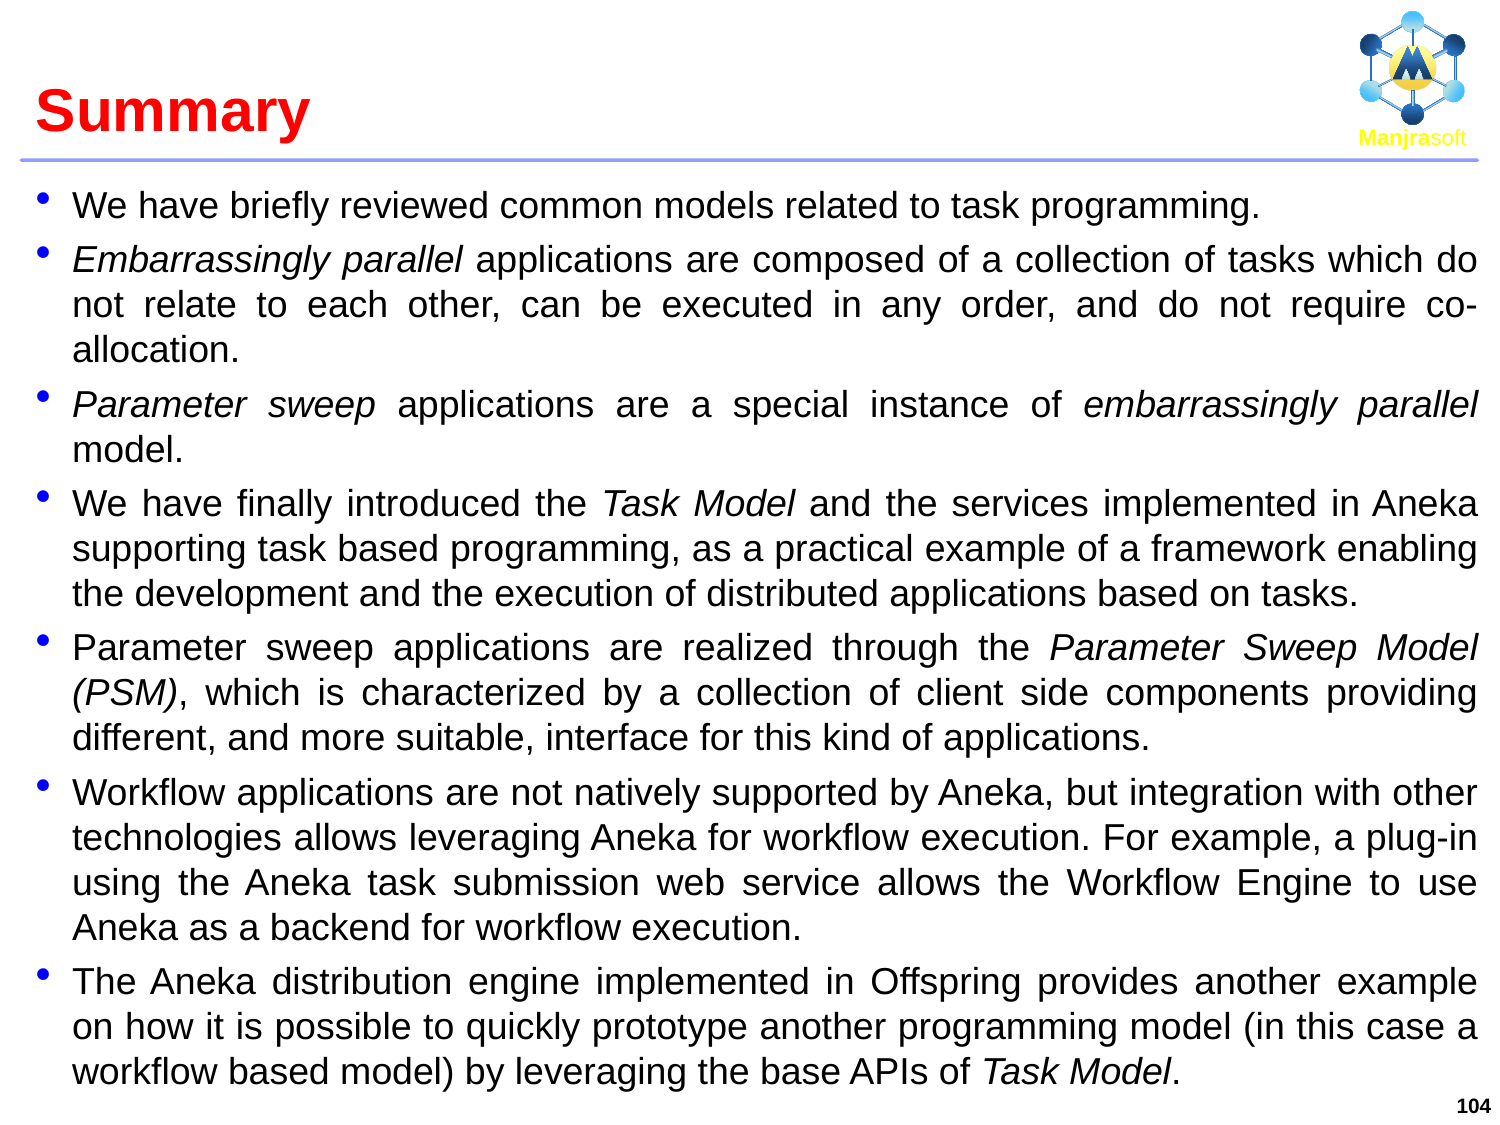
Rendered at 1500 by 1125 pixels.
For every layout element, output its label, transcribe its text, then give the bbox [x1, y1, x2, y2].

slide_number 104 [1364, 1093, 1500, 1120]
list We have briefly reviewed common models related to task programming. Embarrassingly parallel applications are composed of a collection of tasks which do not relate to each other, can be executed in any order, and do not require co-allocation. Parameter sweep applications are a special instance of embarrassingly parallel model. We have finally introduced the Task Model and the services implemented in Aneka supporting task based programming, as a practical example of a framework enabling the development and the execution of distributed applications based on tasks. Parameter sweep applications are realized through the Parameter Sweep Model (PSM), which is characterized by a collection of client side components providing different, and more suitable, interface for this kind of applications. Workflow applications are not natively supported by Aneka, but integration with other technologies allows leveraging Aneka for workflow execution. For example, a plug-in using the Aneka task submission web service allows the Workflow Engine to use Aneka as a backend for workflow execution. The Aneka distribution engine implemented in Offspring provides another example on how it is possible to quickly prototype another programming model (in this case a workflow based model) by leveraging the base APIs of Task Model. [26, 176, 1479, 1092]
title Summary [26, 0, 1479, 145]
